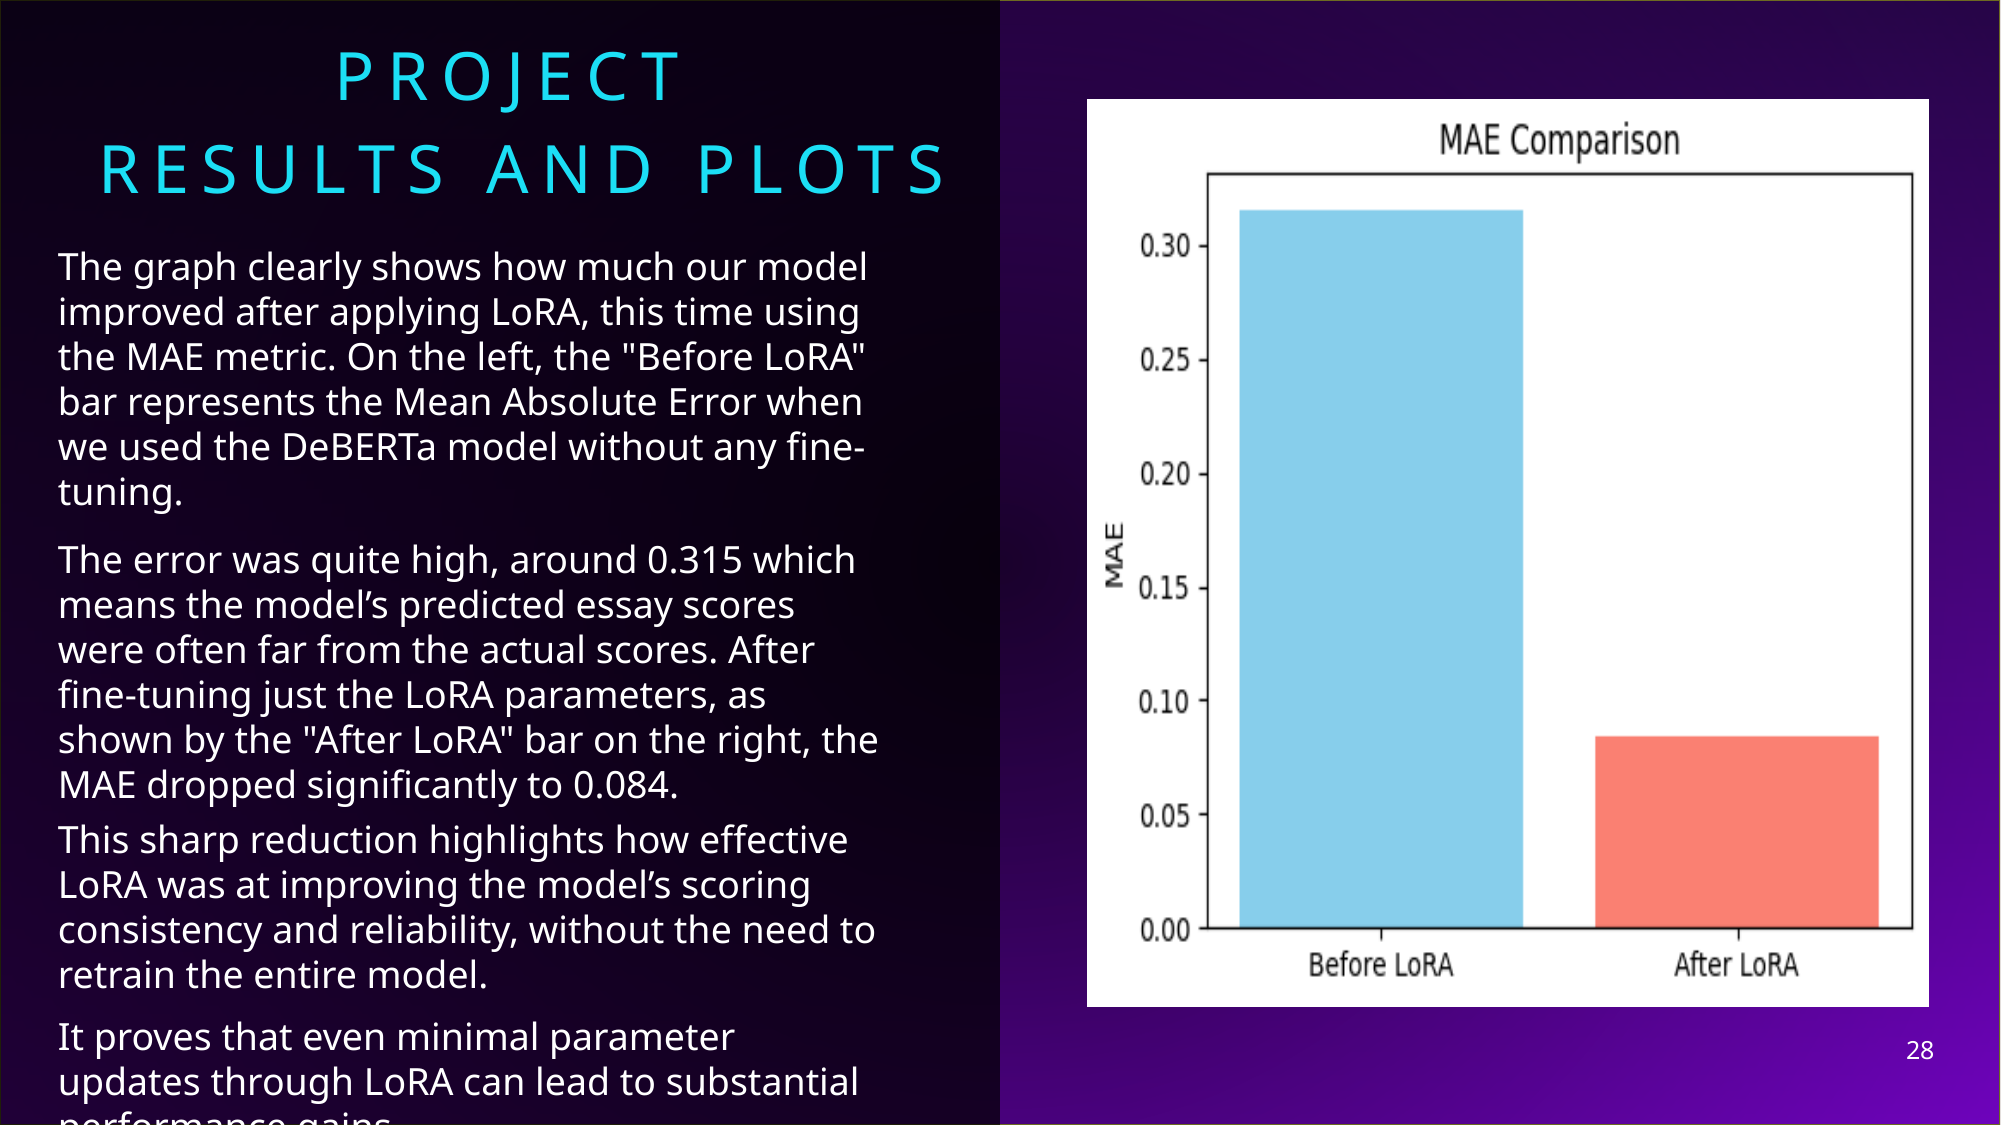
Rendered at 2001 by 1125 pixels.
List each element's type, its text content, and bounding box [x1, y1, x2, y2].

text_box The graph clearly shows how much our model improved after applying LoRA, this time using the MAE metric. On the left, the "Before LoRA" bar represents the Mean Absolute Error when we used the DeBERTa model without any fine-tuning. The error was quite high, around 0.315 which means the model’s predicted essay scores were often far from the actual scores. After fine-tuning just the LoRA parameters, as shown by the "After LoRA" bar on the right, the MAE dropped significantly to 0.084. This sharp reduction highlights how effective LoRA was at improving the model’s scoring consistency and reliability, without the need to retrain the entire model. It proves that even minimal parameter updates through LoRA can lead to substantial performance gains. [43, 235, 899, 1125]
slide_number 28 [1499, 1021, 1950, 1082]
picture [1087, 99, 1930, 1007]
subtitle Project Results and Plots [13, 35, 1000, 283]
